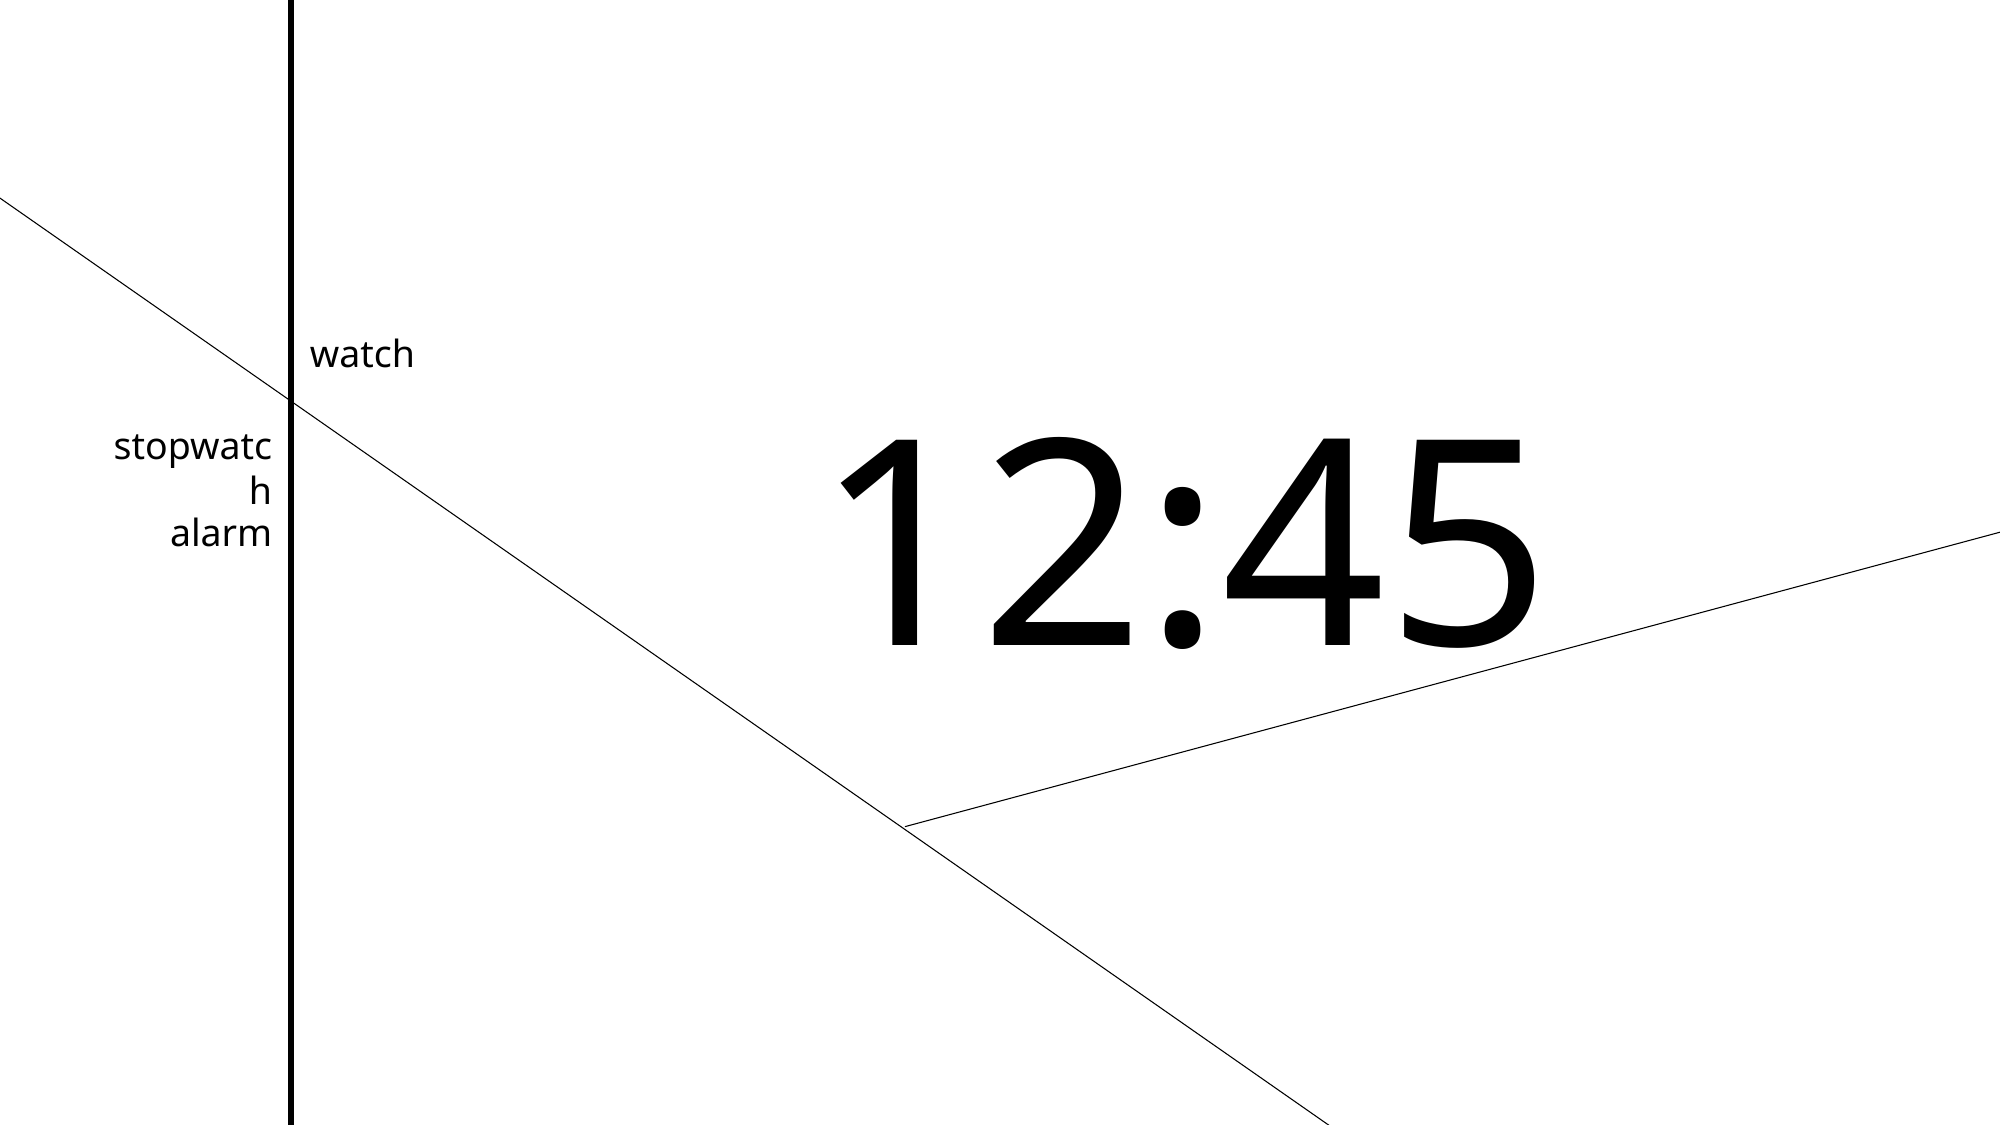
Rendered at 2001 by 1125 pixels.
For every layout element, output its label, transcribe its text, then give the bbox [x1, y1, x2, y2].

text_box 12:45 [1334, 350, 1566, 532]
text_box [0, 151, 1334, 1125]
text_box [1334, 532, 2000, 827]
